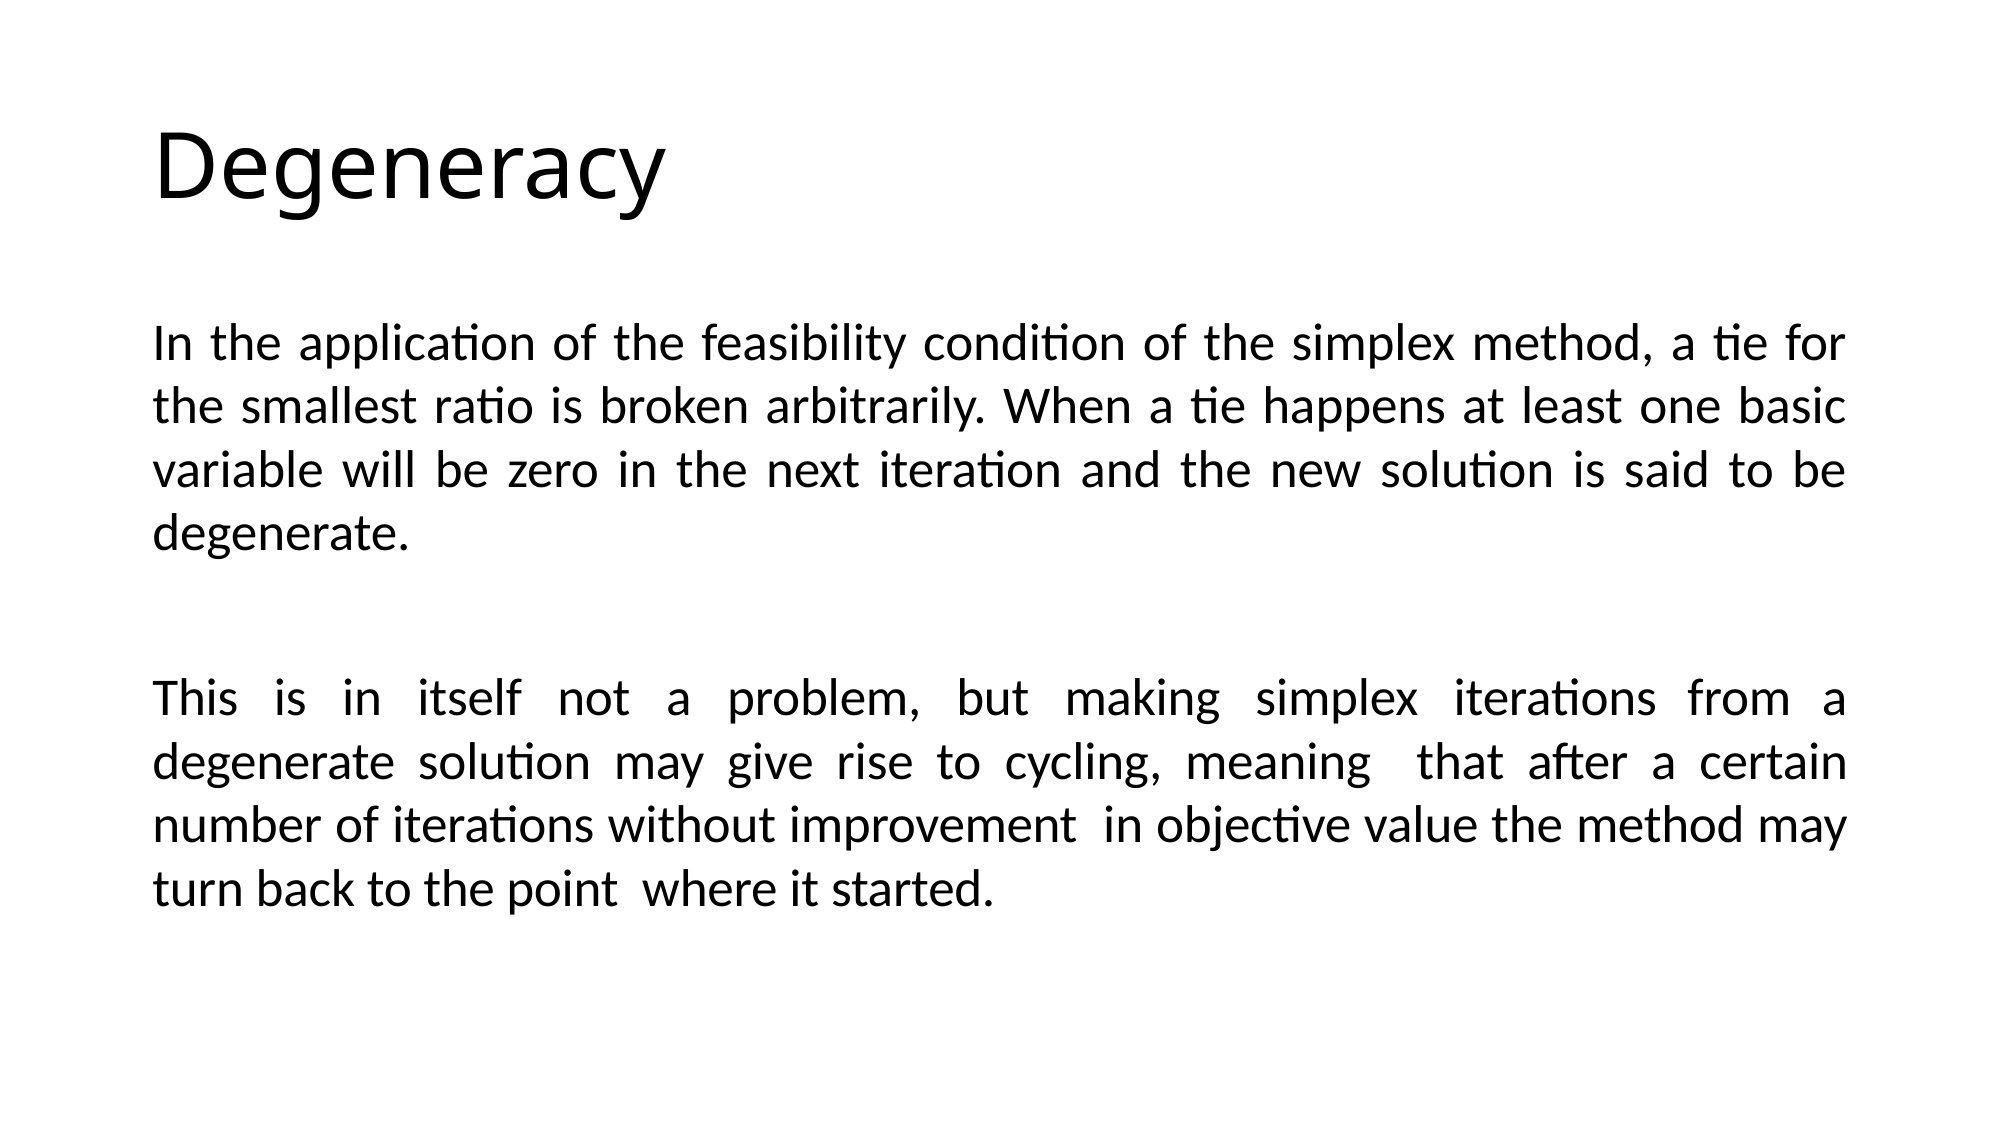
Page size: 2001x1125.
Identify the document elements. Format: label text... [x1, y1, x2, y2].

list In the application of the feasibility condition of the simplex method, a tie for the smallest ratio is broken arbitrarily. When a tie happens at least one basic variable will be zero in the next iteration and the new solution is said to be degenerate. This is in itself not a problem, but making simplex iterations from a degenerate solution may give rise to cycling, meaning that after a certain number of iterations without improvement in objective value the method may turn back to the point where it started. [137, 299, 1863, 1014]
title Degeneracy [137, 59, 1863, 278]
